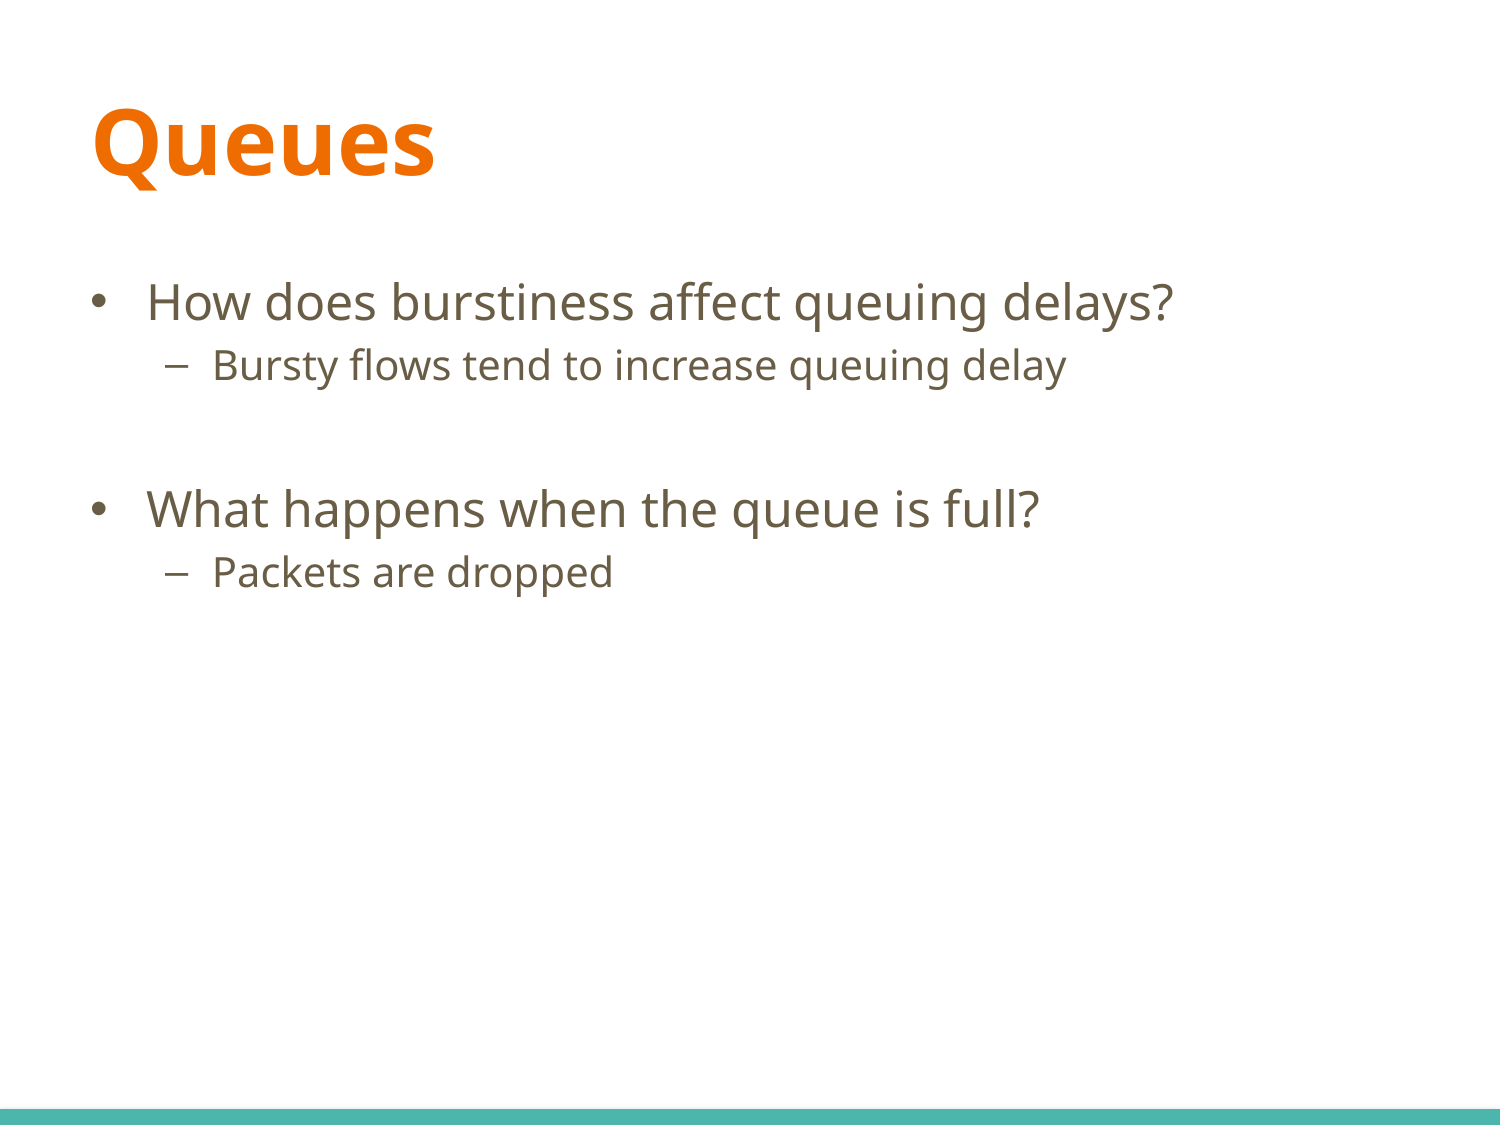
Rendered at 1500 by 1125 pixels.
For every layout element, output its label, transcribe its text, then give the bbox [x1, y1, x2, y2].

list How does burstiness affect queuing delays? Bursty flows tend to increase queuing delay What happens when the queue is full? Packets are dropped [75, 262, 1425, 1005]
title Queues [75, 45, 1425, 233]
